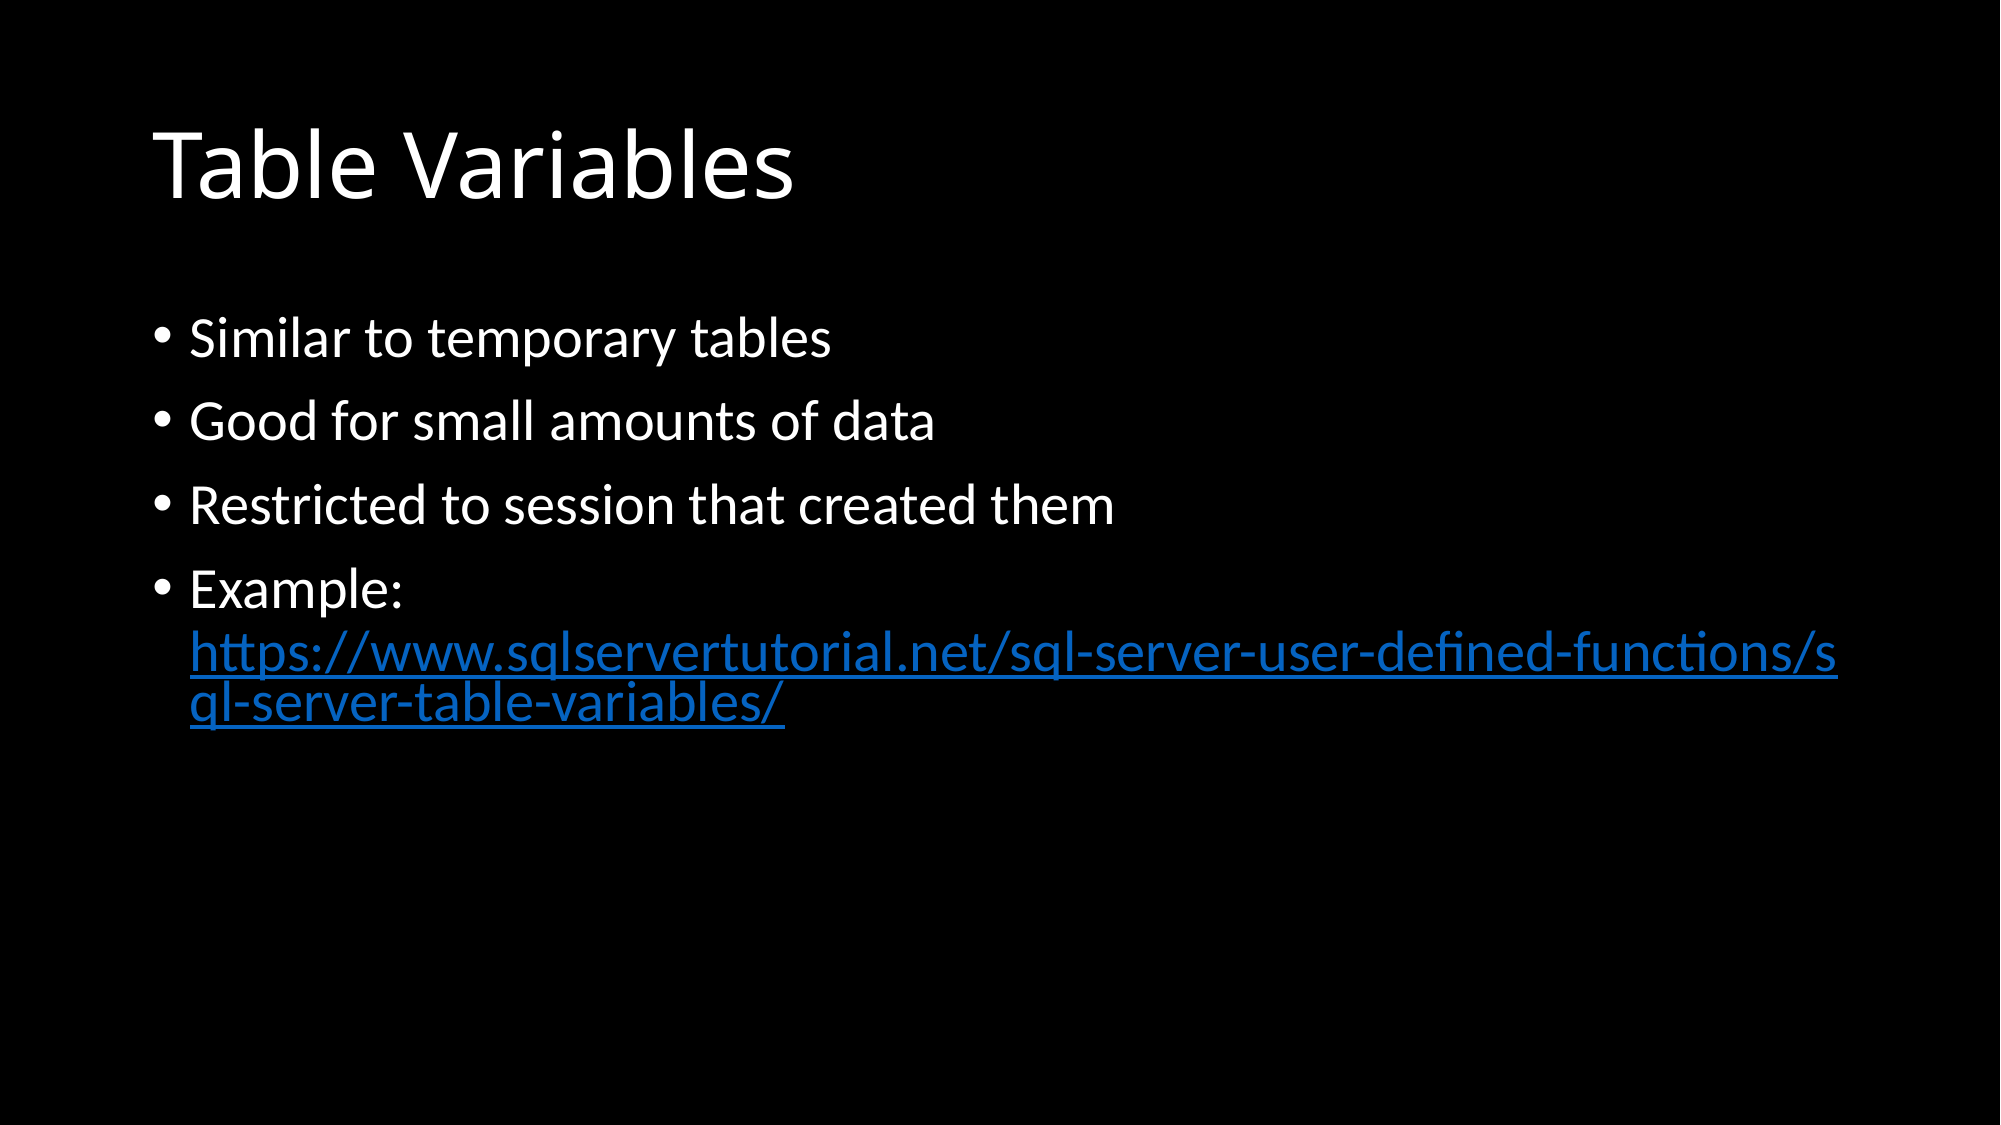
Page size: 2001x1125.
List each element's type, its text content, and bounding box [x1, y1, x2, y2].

list Similar to temporary tables Good for small amounts of data Restricted to session that created them Example: https://www.sqlservertutorial.net/sql-server-user-defined-functions/sql-server-table-variables/ [137, 299, 1863, 1014]
title Table Variables [137, 59, 1863, 278]
